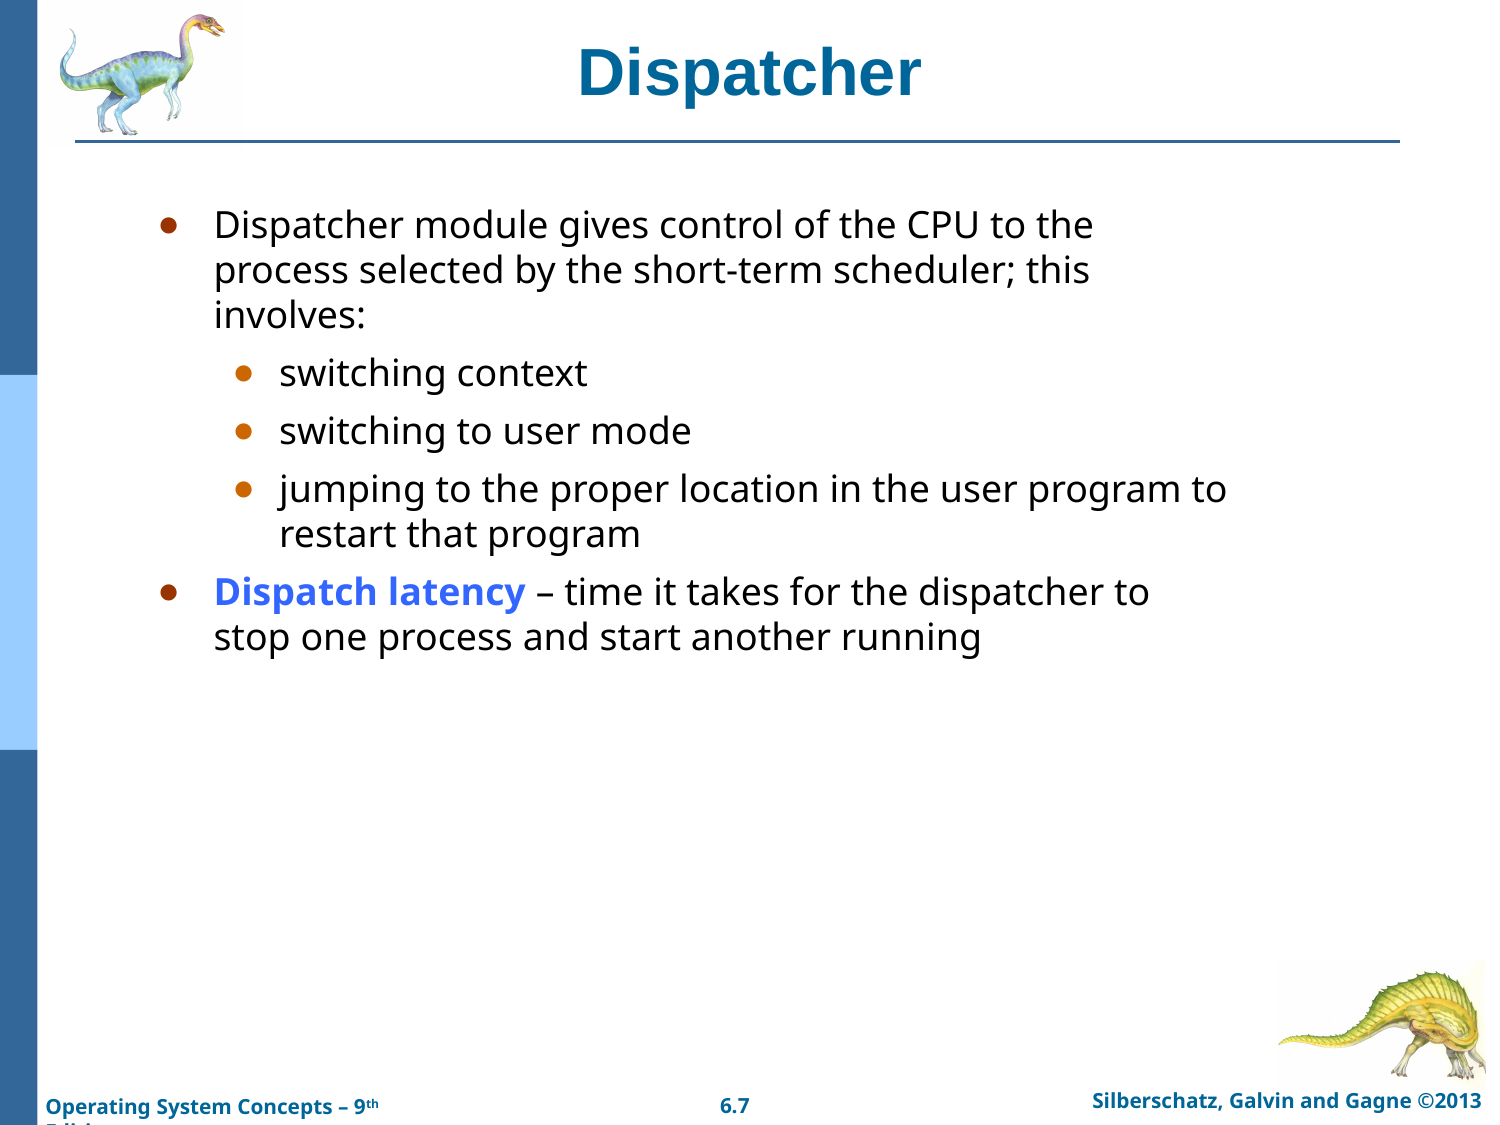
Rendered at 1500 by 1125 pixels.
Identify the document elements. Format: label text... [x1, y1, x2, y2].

picture [46, 0, 243, 149]
list Dispatcher module gives control of the CPU to the process selected by the short-term scheduler; this involves: switching context switching to user mode jumping to the proper location in the user program to restart that program Dispatch latency – time it takes for the dispatcher to stop one process and start another running [142, 193, 1246, 929]
title Dispatcher [75, 21, 1425, 117]
picture [1275, 959, 1486, 1090]
